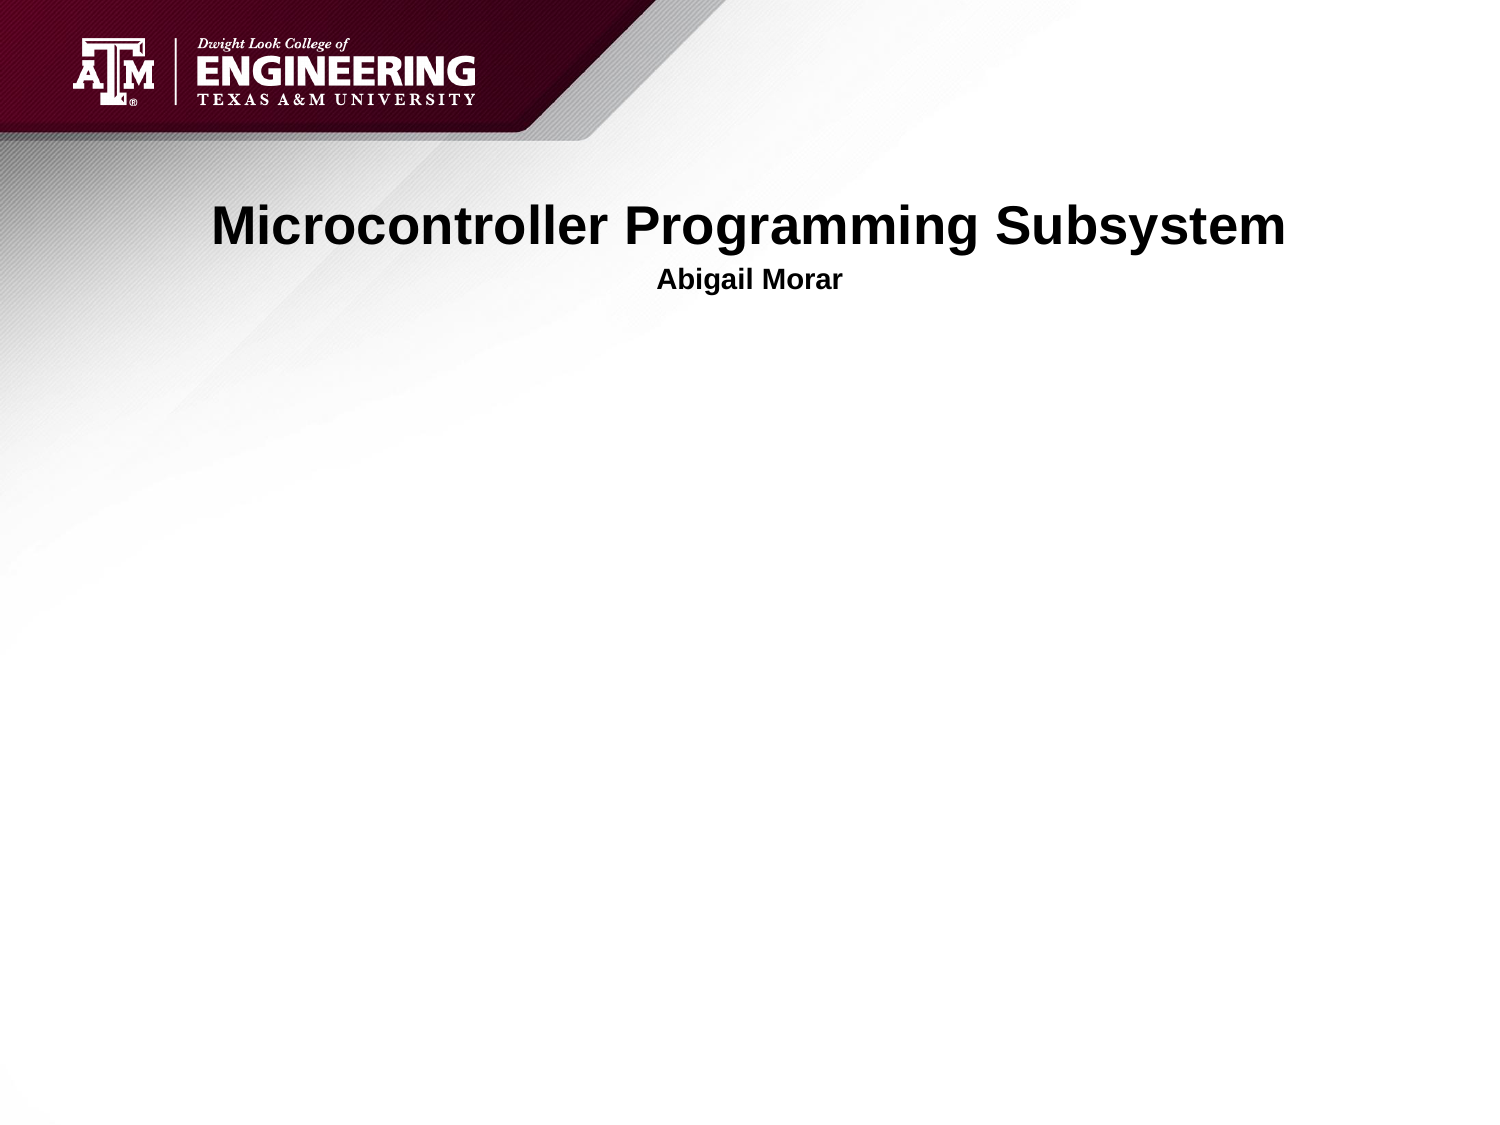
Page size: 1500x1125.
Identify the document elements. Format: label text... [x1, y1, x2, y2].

picture [0, 0, 1500, 1125]
title Microcontroller Programming Subsystem Abigail Morar [75, 172, 1425, 304]
